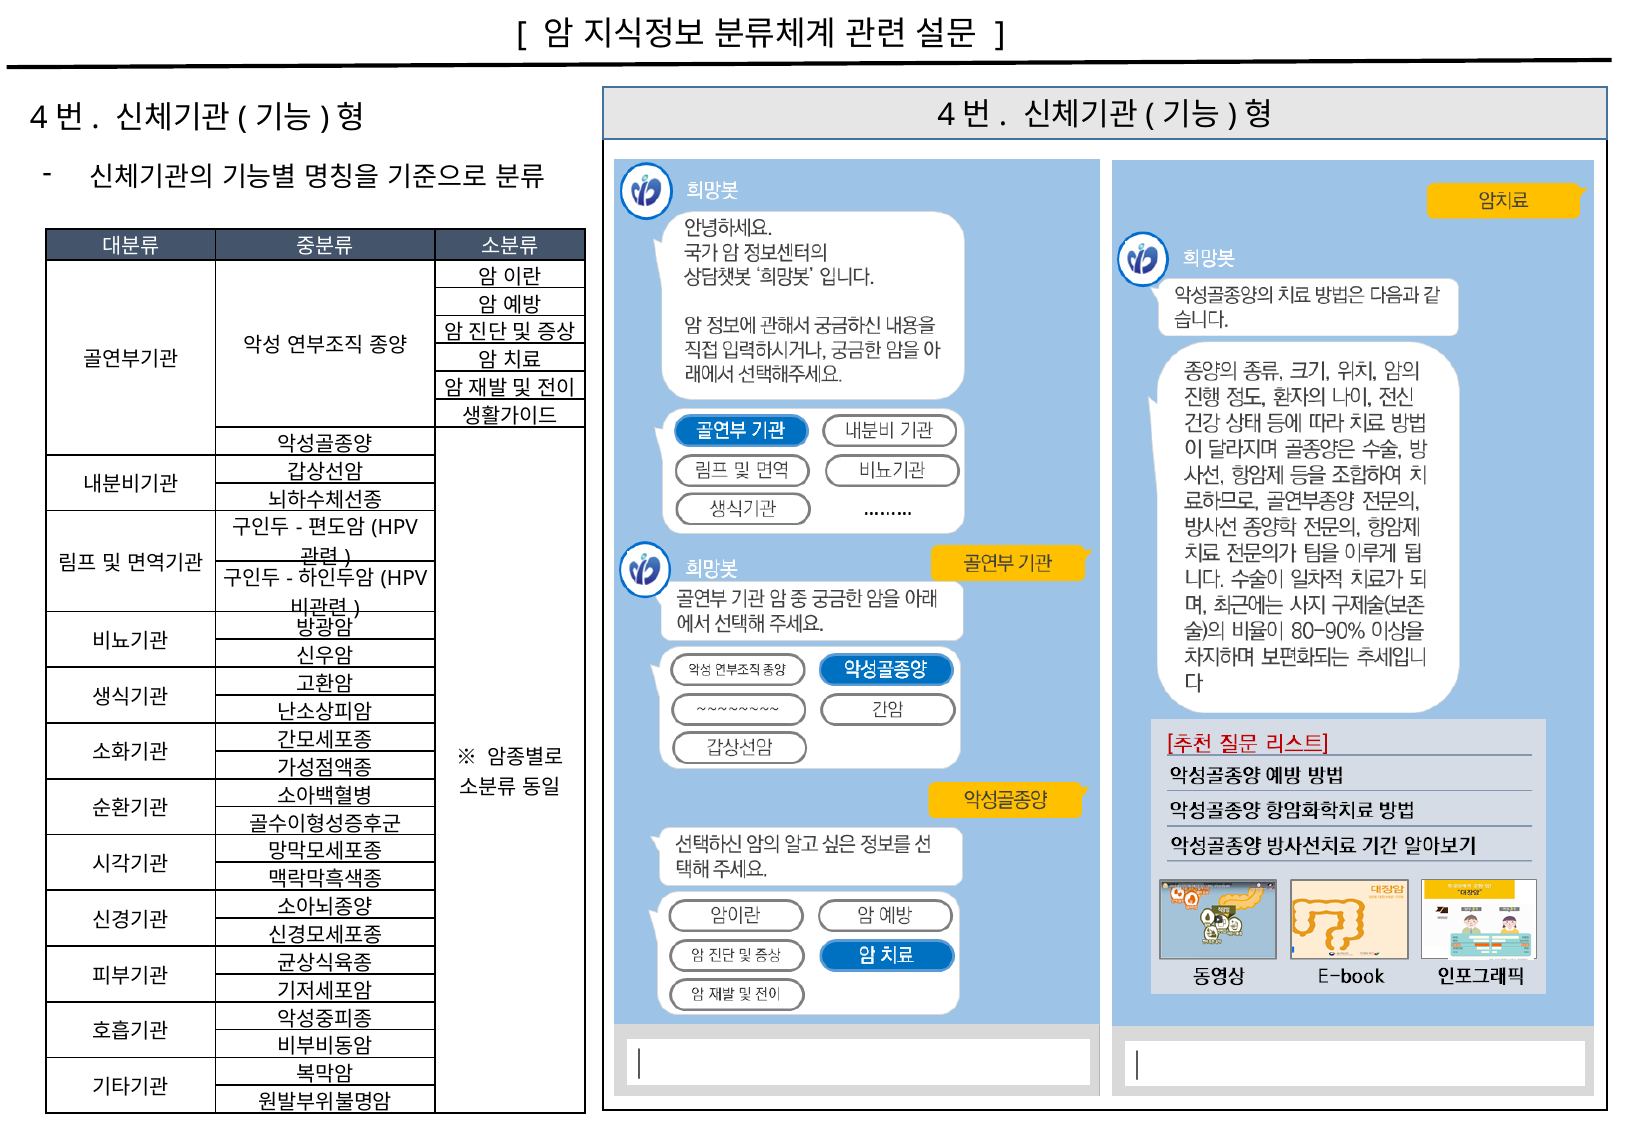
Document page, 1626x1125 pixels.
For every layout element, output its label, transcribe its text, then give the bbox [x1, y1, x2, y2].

table_cell 소아백혈병 [216, 780, 434, 806]
table_cell 악성골종양 [216, 428, 434, 454]
table_header 소분류 [436, 230, 584, 259]
table_cell 악성 연부조직 종양 [216, 261, 434, 426]
table_cell 악성중피종 [216, 1003, 434, 1029]
text_box 4번. 신체기관(기능)형 [14, 89, 602, 142]
table_cell 생식기관 [47, 668, 215, 722]
table_cell 균상식육종 [216, 947, 434, 973]
table_cell 호흡기관 [47, 1003, 215, 1057]
table_cell 간모세포종 [216, 724, 434, 750]
table_header 대분류 [47, 230, 215, 259]
picture [1112, 160, 1594, 1096]
table_cell 고환암 [216, 668, 434, 694]
table_header 중분류 [216, 230, 434, 259]
text_box 4번. 신체기관(기능)형 [602, 86, 1608, 140]
table_cell 암 이란 [436, 261, 584, 287]
table_cell 신경기관 [47, 891, 215, 945]
table_cell 원발부위불명암 [216, 1086, 434, 1112]
text_box [602, 140, 1608, 1111]
table_cell 구인두-편도암(HPV 관련) [216, 511, 434, 560]
table_cell 소아뇌종양 [216, 891, 434, 917]
table_cell 기타기관 [47, 1058, 215, 1112]
table_cell 방광암 [216, 612, 434, 638]
table_cell 시각기관 [47, 835, 215, 889]
table_cell 림프 및 면역기관 [47, 511, 215, 611]
table_cell 신경모세포종 [216, 919, 434, 945]
table_cell 뇌하수체선종 [216, 484, 434, 510]
table_cell 비부비동암 [216, 1030, 434, 1057]
table_cell 암 재발 및 전이 [436, 372, 584, 398]
table_cell 구인두-하인두암(HPV 비관련) [216, 562, 434, 611]
table_cell 난소상피암 [216, 696, 434, 722]
table_cell 맥락막흑색종 [216, 863, 434, 889]
table_cell 비뇨기관 [47, 612, 215, 666]
picture [614, 159, 1100, 1096]
table_cell 순환기관 [47, 780, 215, 834]
text_box [ 암 지식정보 분류체계 관련 설문 ] [0, 4, 1625, 60]
table_cell 암 치료 [436, 344, 584, 370]
table_cell 기저세포암 [216, 975, 434, 1001]
table_cell 망막모세포종 [216, 835, 434, 861]
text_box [6, 59, 1612, 68]
table_cell 골수이형성증후군 [216, 807, 434, 834]
table_cell 가성점액종 [216, 752, 434, 778]
table_cell 암 진단 및 증상 [436, 316, 584, 342]
table_cell 내분비기관 [47, 456, 215, 510]
table_cell 신우암 [216, 640, 434, 666]
table_cell ※ 암종별로 소분류 동일 [436, 428, 584, 1112]
text_box 신체기관의 기능별 명칭을 기준으로 분류 [27, 151, 602, 200]
table_cell 피부기관 [47, 947, 215, 1001]
table_cell 소화기관 [47, 724, 215, 778]
table_cell 생활가이드 [436, 400, 584, 426]
table_cell 골연부기관 [47, 261, 215, 454]
table_cell 갑상선암 [216, 456, 434, 482]
table_cell 복막암 [216, 1058, 434, 1084]
table_cell 암 예방 [436, 288, 584, 315]
